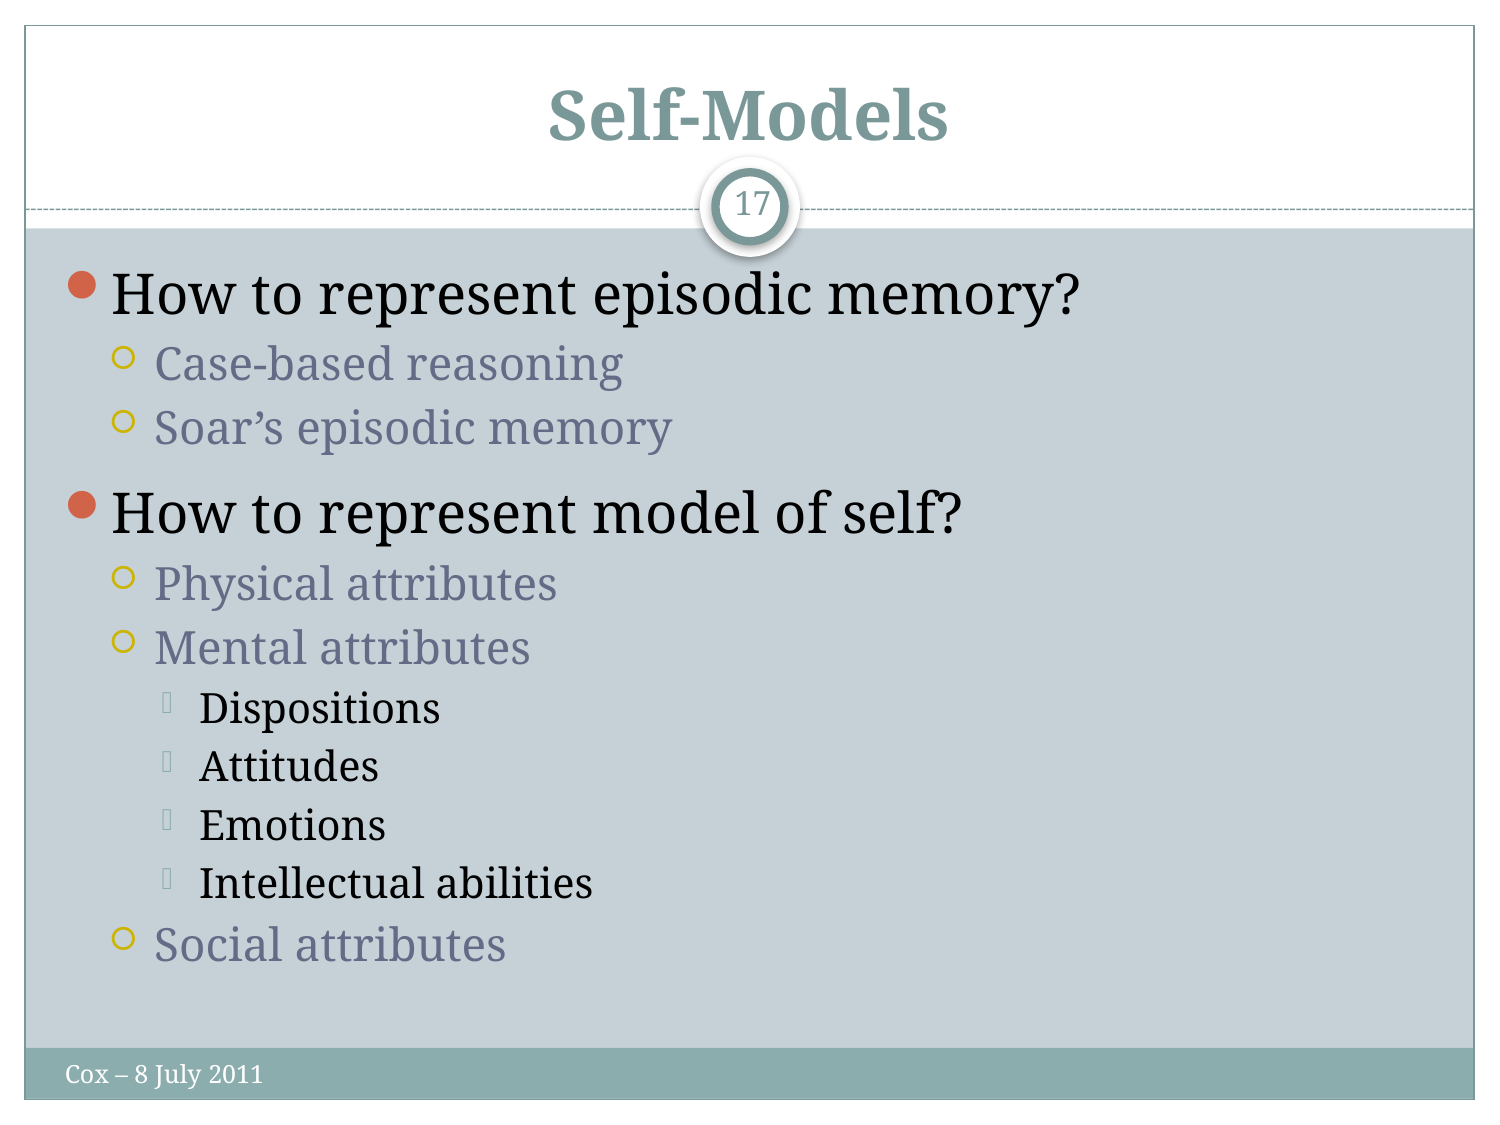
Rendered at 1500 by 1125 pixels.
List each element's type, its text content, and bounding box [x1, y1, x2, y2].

list How to represent episodic memory? Case-based reasoning Soar’s episodic memory How to represent model of self? Physical attributes Mental attributes Dispositions Attitudes Emotions Intellectual abilities Social attributes [49, 250, 1445, 1001]
slide_number 17 [715, 168, 791, 241]
footer Cox – 8 July 2011 [50, 1051, 638, 1112]
title Self-Models [49, 37, 1450, 162]
